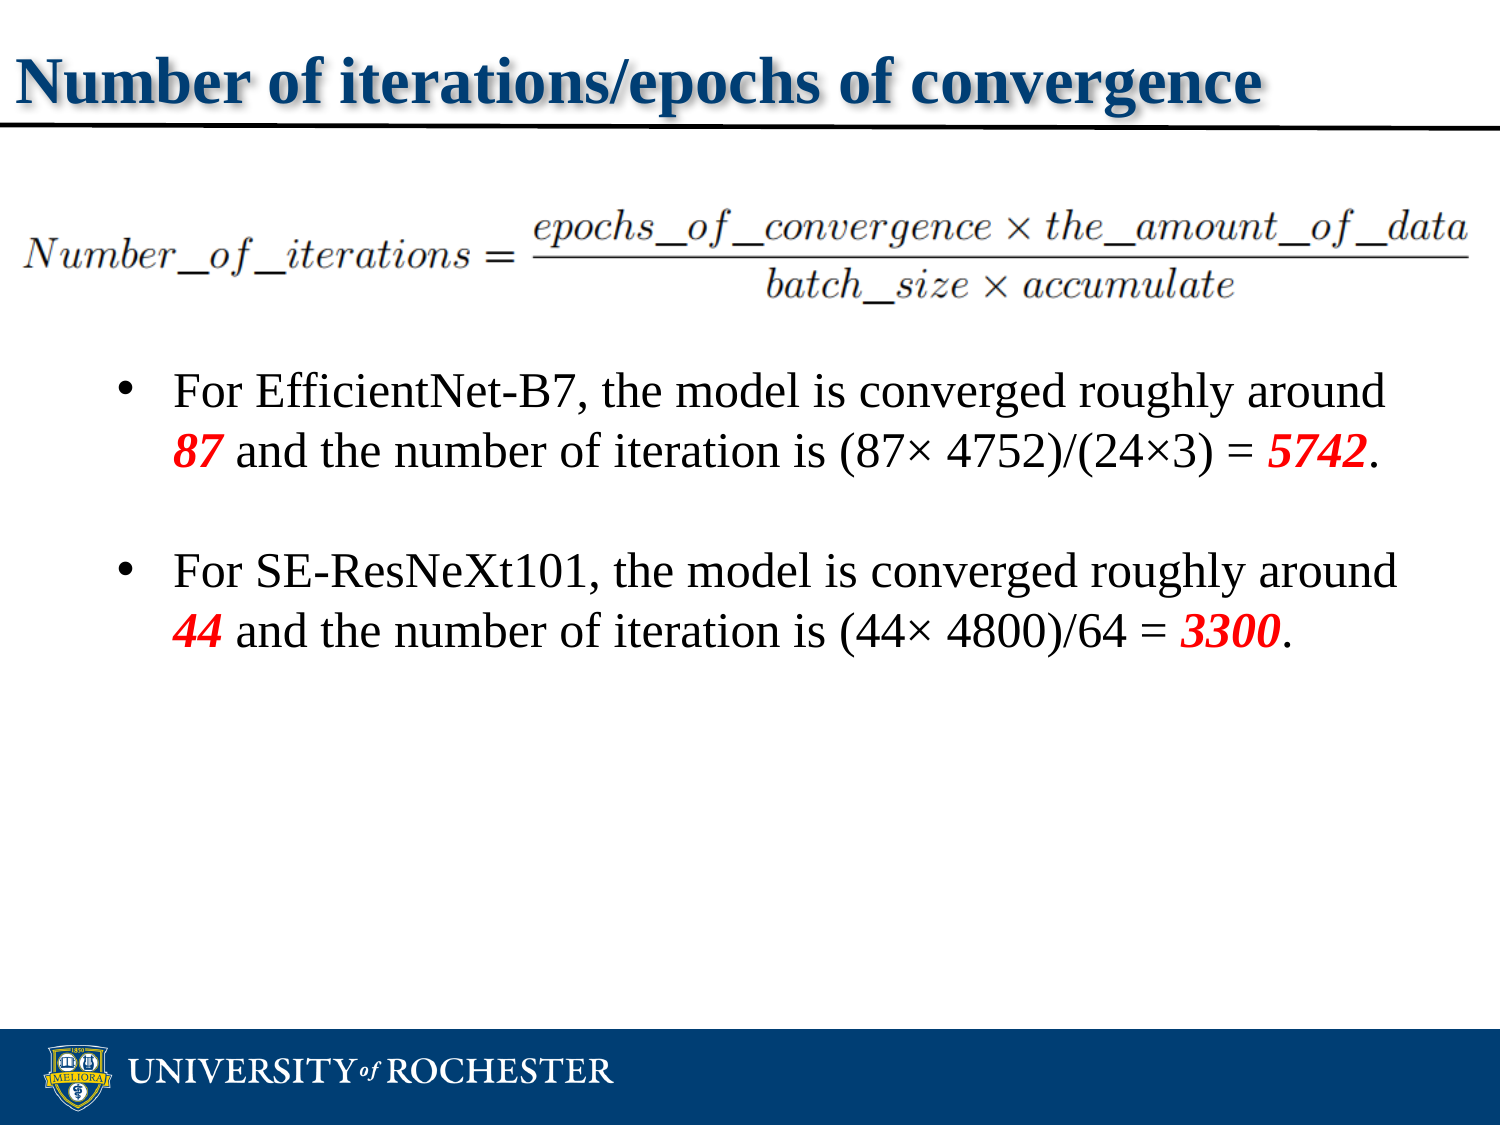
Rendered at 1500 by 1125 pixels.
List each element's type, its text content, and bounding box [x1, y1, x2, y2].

text_box For EfficientNet-B7, the model is converged roughly around 87 and the number of iteration is (87× 4752)/(24×3) = 5742. For SE-ResNeXt101, the model is converged roughly around 44 and the number of iteration is (44× 4800)/64 = 3300. [102, 350, 1459, 726]
title Number of iterations/epochs of convergence [0, 0, 1381, 150]
picture [0, 150, 1500, 326]
picture [0, 1029, 1500, 1125]
